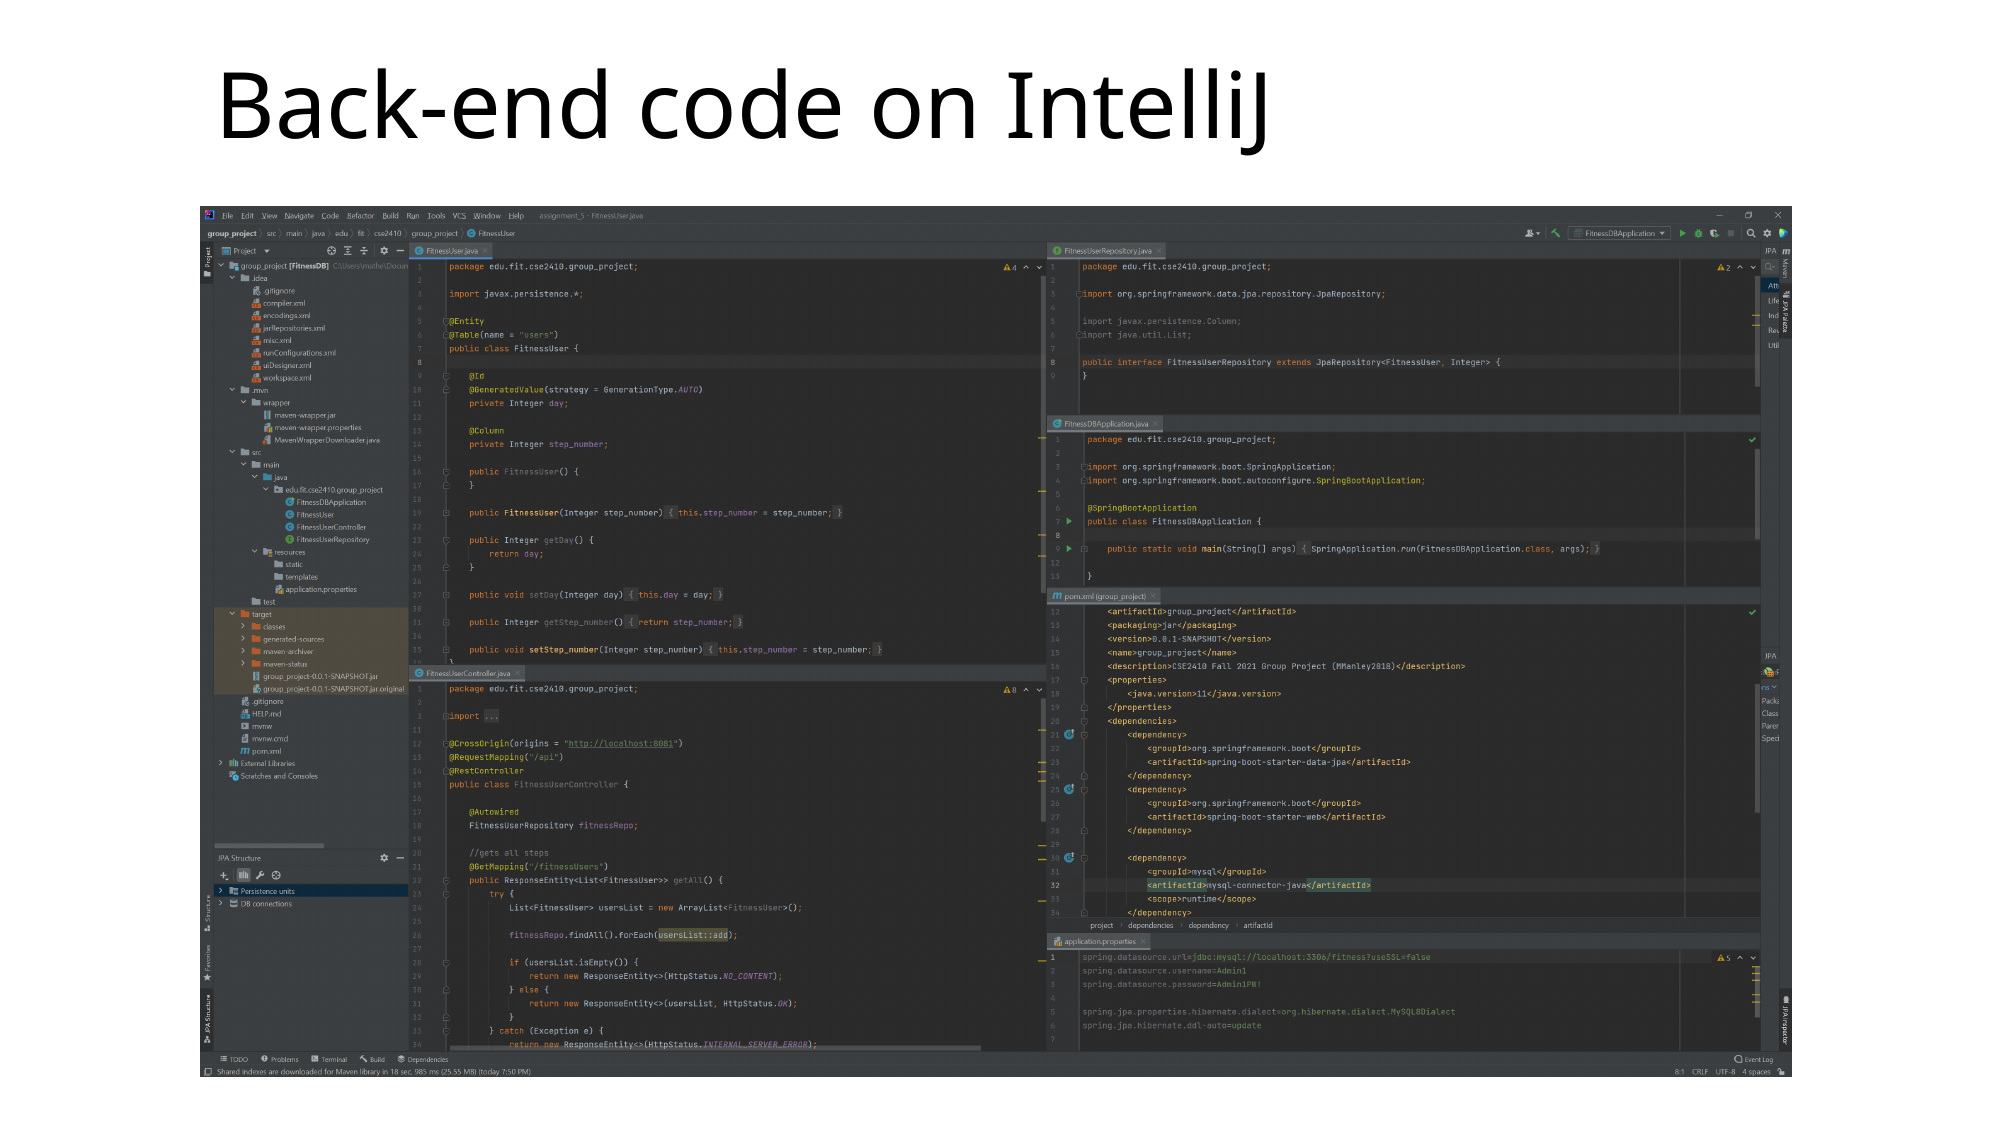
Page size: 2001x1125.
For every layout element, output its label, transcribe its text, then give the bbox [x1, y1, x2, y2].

title Back-end code on IntelliJ [200, 0, 1926, 218]
picture [200, 206, 1792, 1077]
